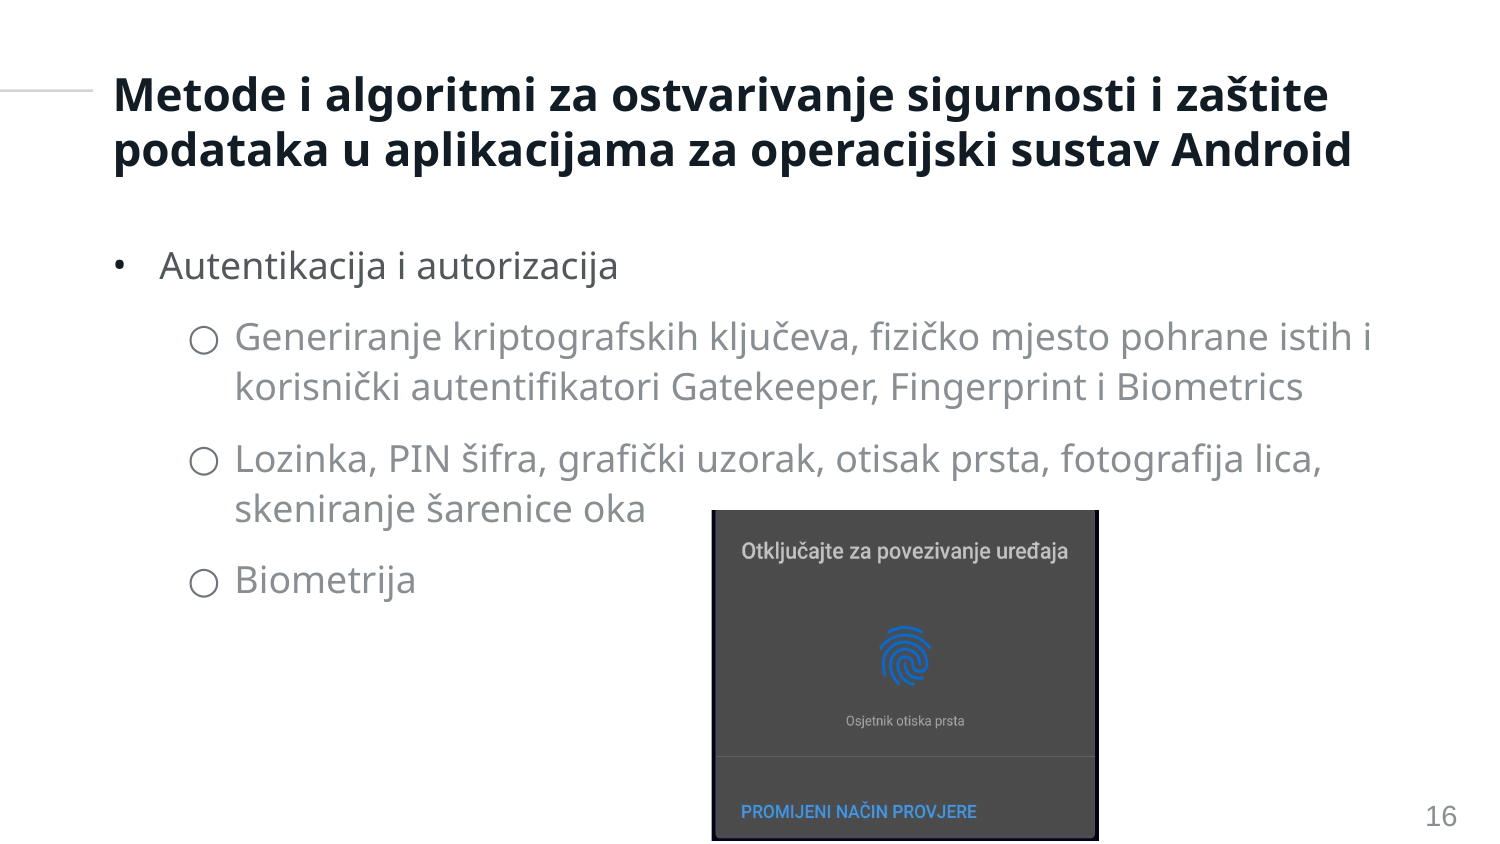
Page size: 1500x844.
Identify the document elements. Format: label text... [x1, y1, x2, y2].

title Metode i algoritmi za ostvarivanje sigurnosti i zaštite podataka u aplikacijama za operacijski sustav Android [112, 65, 1388, 118]
list Autentikacija i autorizacija Generiranje kriptografskih ključeva, fizičko mjesto pohrane istih i korisnički autentifikatori Gatekeeper, Fingerprint i Biometrics Lozinka, PIN šifra, grafički uzorak, otisak prsta, fotografija lica, skeniranje šarenice oka Biometrija [112, 236, 1388, 641]
text_box 16 [1410, 789, 1487, 840]
picture [711, 510, 1100, 842]
